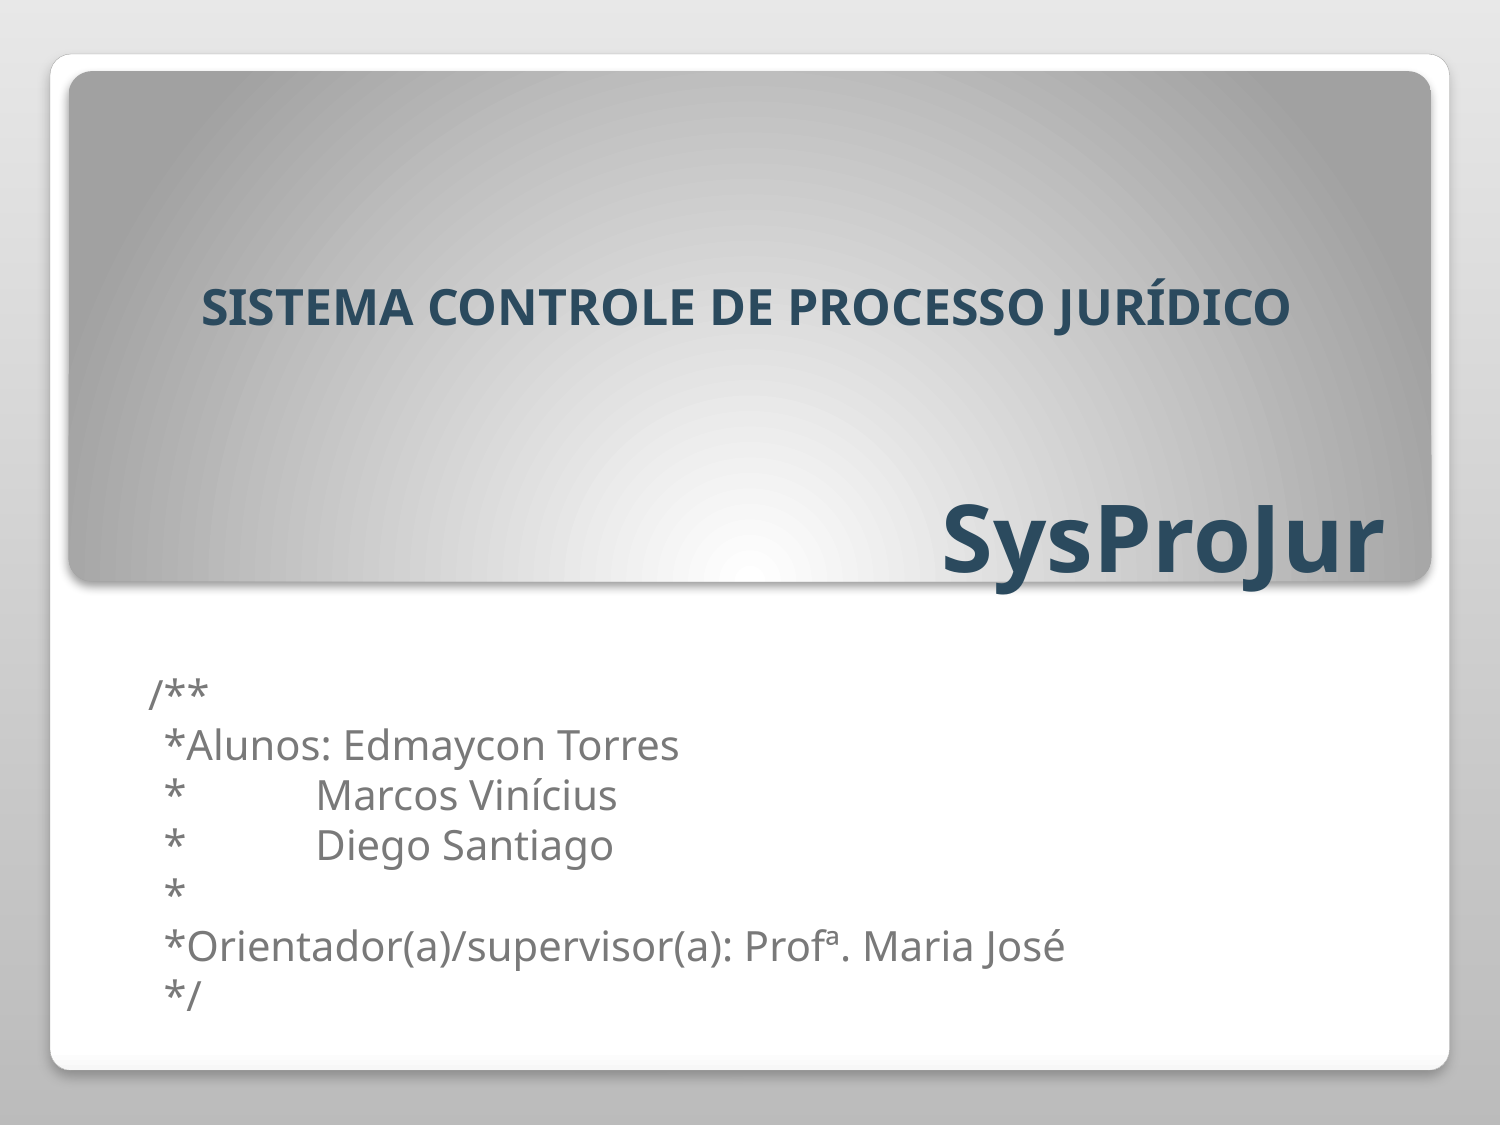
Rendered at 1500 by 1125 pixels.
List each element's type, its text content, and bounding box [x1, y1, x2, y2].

text_box SISTEMA CONTROLE DE PROCESSO JURÍDICO [53, 42, 1441, 343]
title SysProJur [118, 343, 1394, 599]
subtitle /** /*Alunos: Edmaycon Torres /* Marcos Vinícius /* Diego Santiago /* /*Orientador(a)/supervisor(a): Profª. Maria José /*/ [112, 668, 1388, 1035]
